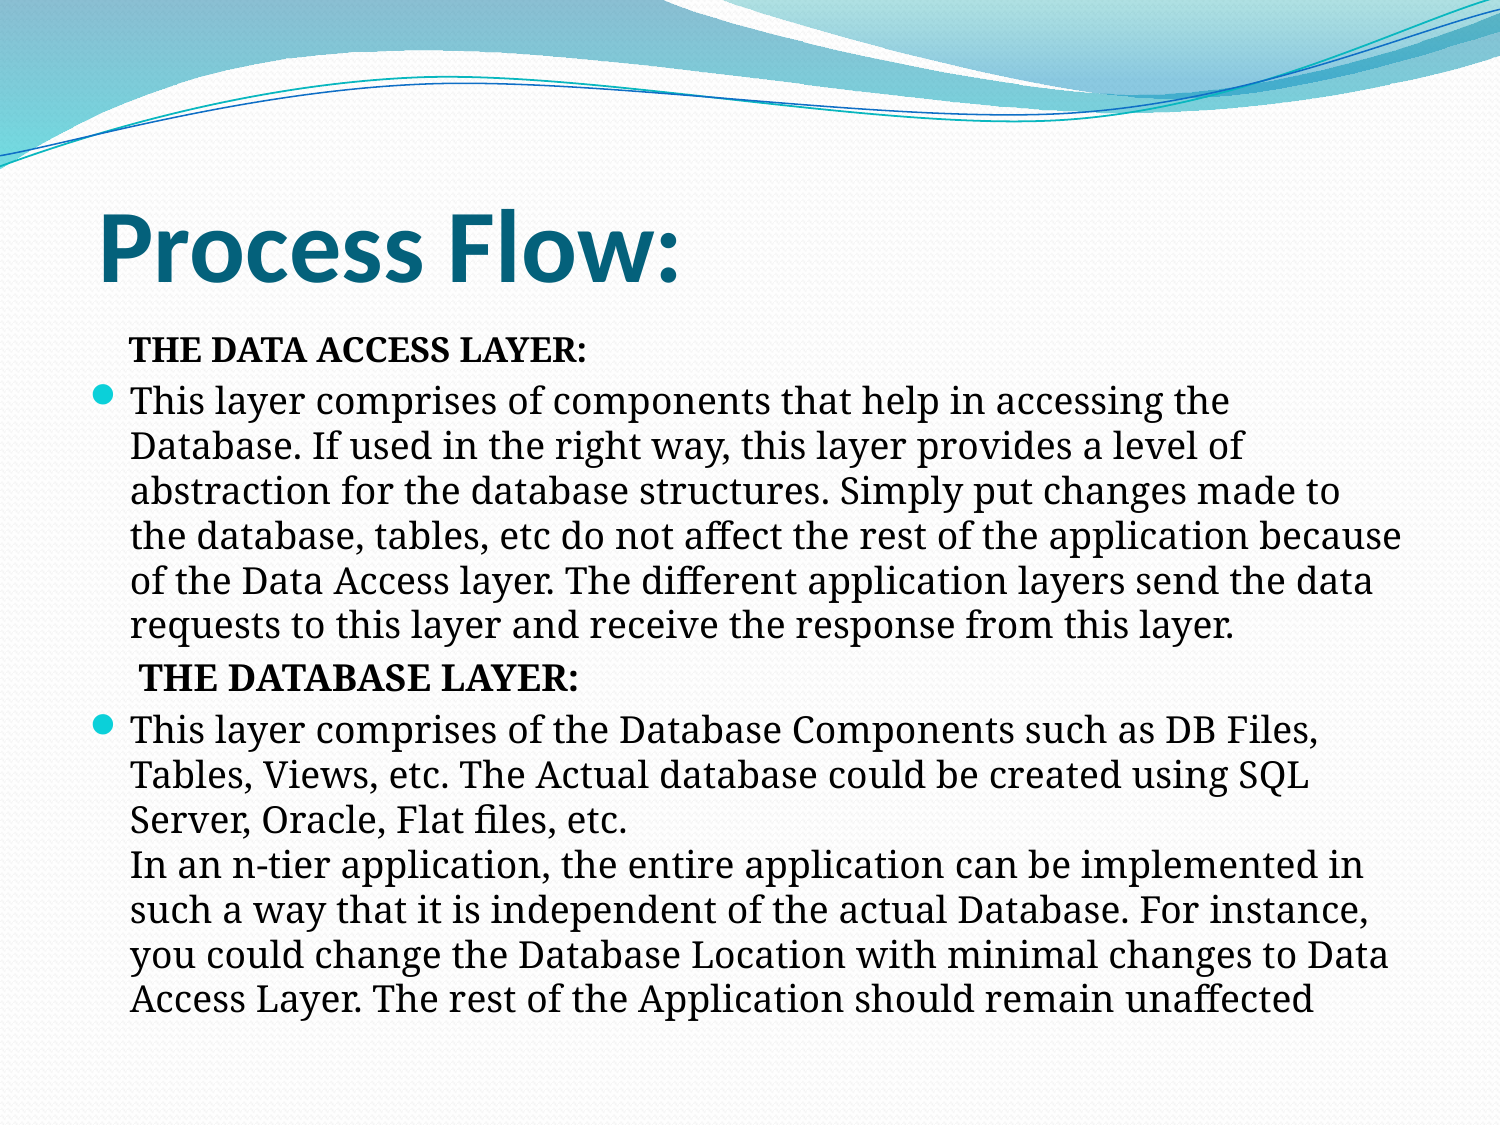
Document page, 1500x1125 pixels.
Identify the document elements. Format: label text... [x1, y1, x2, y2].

list THE DATA ACCESS LAYER: This layer comprises of components that help in accessing the Database. If used in the right way, this layer provides a level of abstraction for the database structures. Simply put changes made to the database, tables, etc do not affect the rest of the application because of the Data Access layer. The different application layers send the data requests to this layer and receive the response from this layer. THE DATABASE LAYER: This layer comprises of the Database Components such as DB Files, Tables, Views, etc. The Actual database could be created using SQL Server, Oracle, Flat files, etc. In an n-tier application, the entire application can be implemented in such a way that it is independent of the actual Database. For instance, you could change the Database Location with minimal changes to Data Access Layer. The rest of the Application should remain unaffected [75, 317, 1425, 1038]
title Process Flow: [75, 115, 1425, 303]
